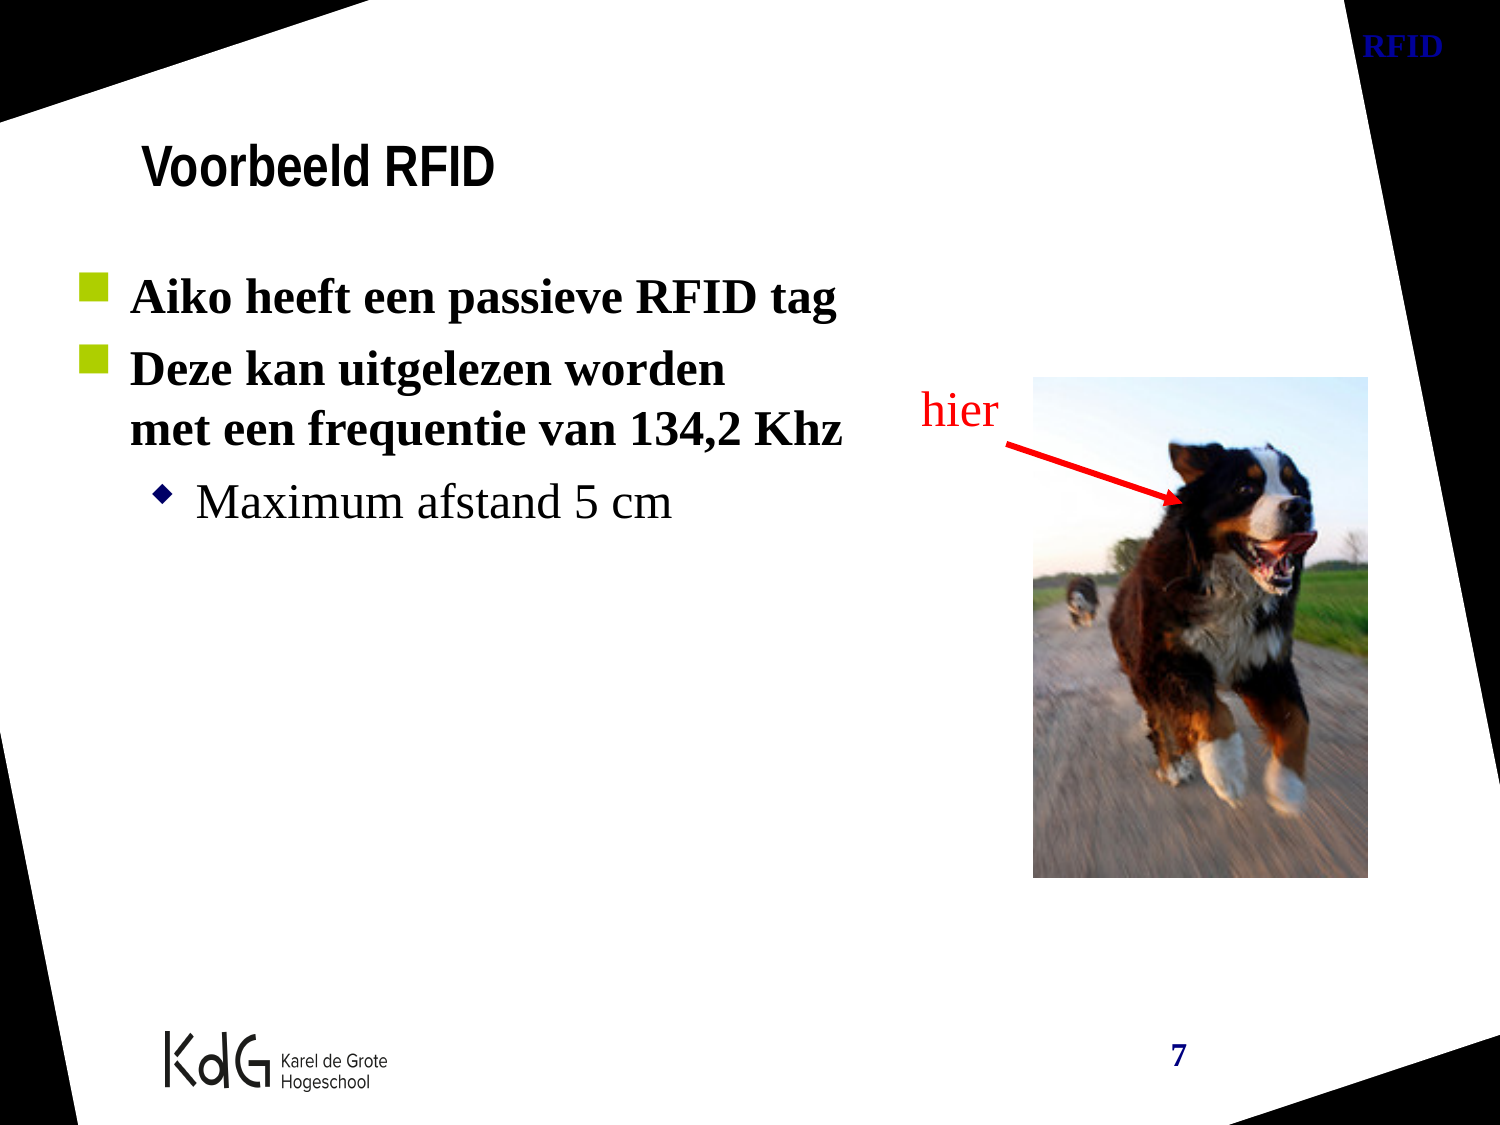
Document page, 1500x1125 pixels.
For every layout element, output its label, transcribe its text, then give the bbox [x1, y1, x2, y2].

picture [1033, 376, 1368, 878]
text_box hier [906, 369, 1014, 445]
text_box Voorbeeld RFID [141, 72, 1447, 253]
text_box Aiko heeft een passieve RFID tag Deze kan uitgelezen worden met een frequentie van 134,2 Khz Maximum afstand 5 cm [75, 263, 1425, 1006]
picture [165, 1031, 387, 1092]
